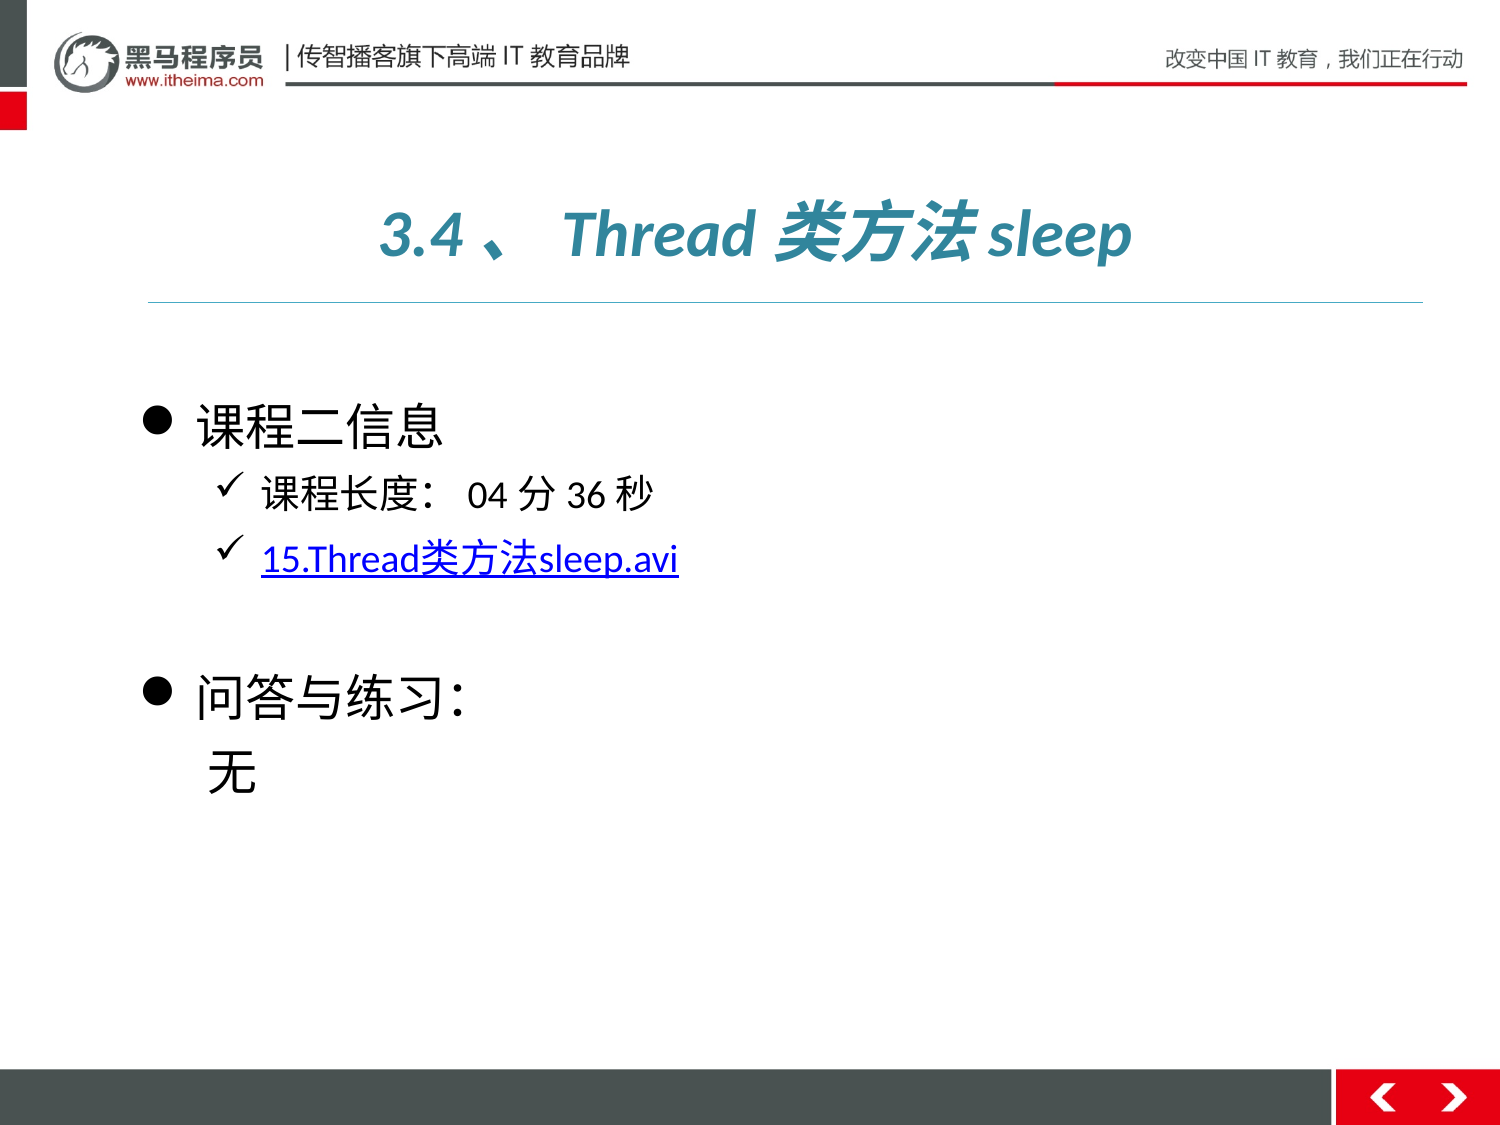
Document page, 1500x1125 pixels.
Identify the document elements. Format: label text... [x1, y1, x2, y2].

text_box 课程二信息 课程长度：04分36秒 15.Thread类方法sleep.avi 问答与练习： 无 [123, 315, 1387, 1024]
picture [0, 0, 1500, 1125]
text_box 3.4、Thread类方法sleep [123, 101, 1387, 315]
